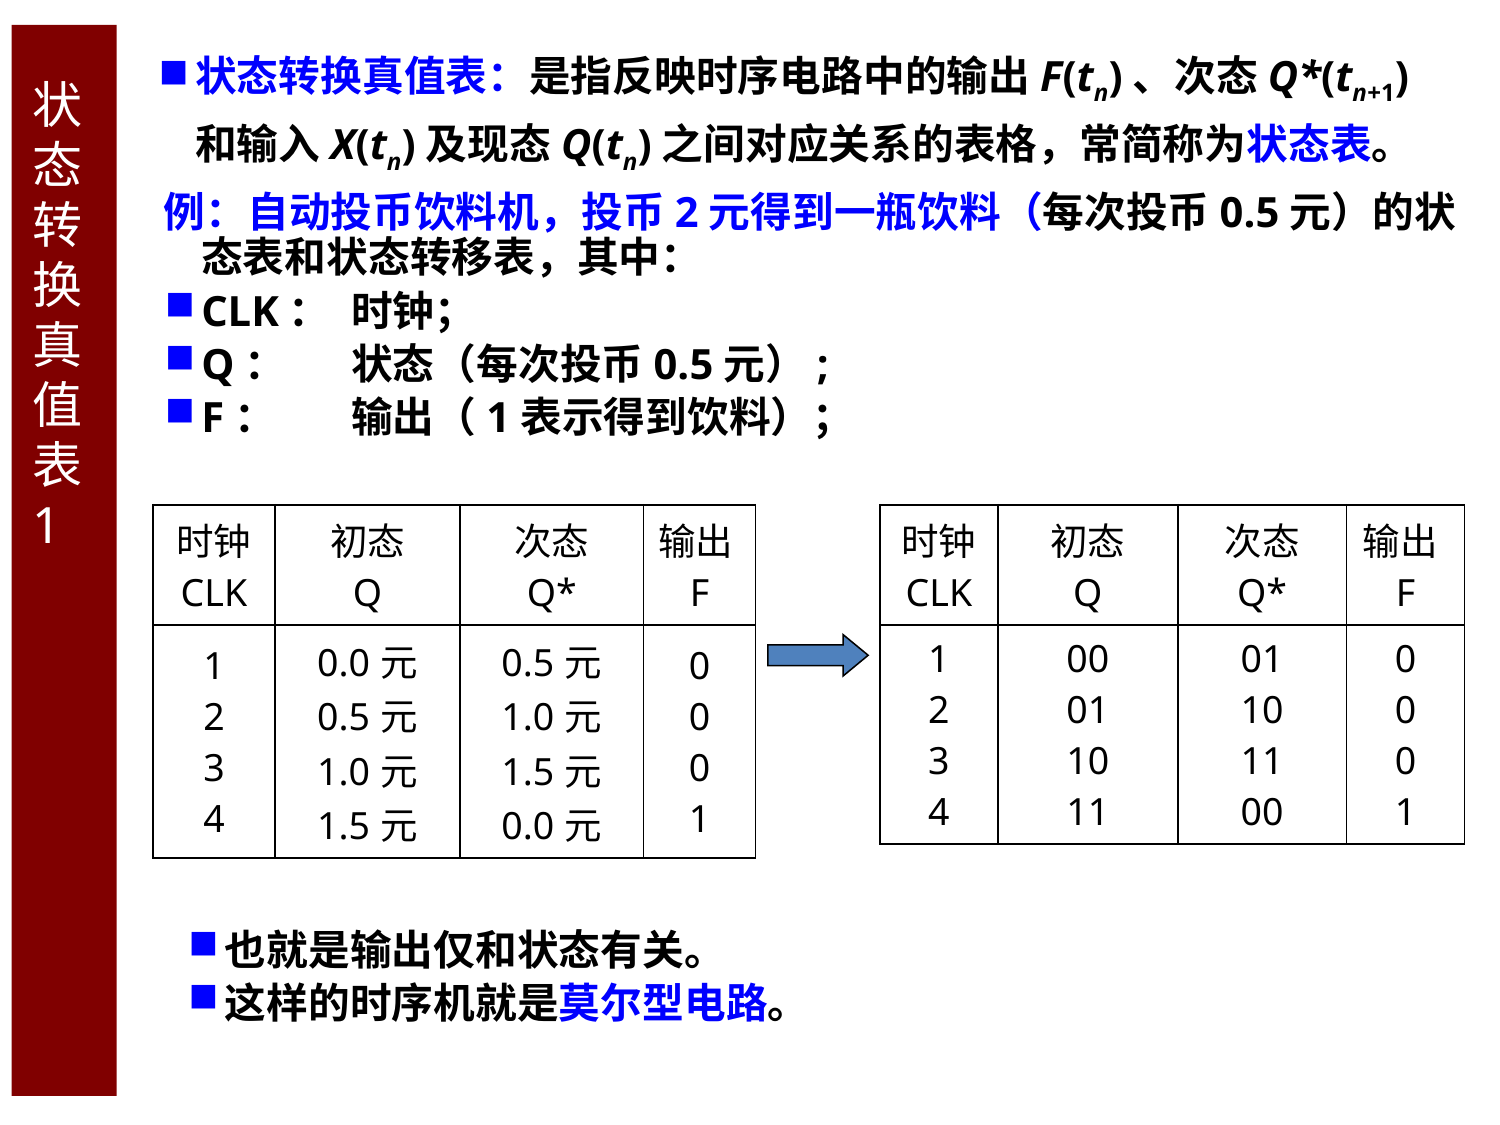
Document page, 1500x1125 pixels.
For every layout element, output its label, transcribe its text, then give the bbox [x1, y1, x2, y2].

text_box 例：自动投币饮料机，投币2元得到一瓶饮料（每次投币0.5元）的状态表和状态转移表，其中： CLK： 时钟； Q： 状态（每次投币0.5元）; F： 输出（1表示得到饮料）； [141, 184, 1500, 433]
table_cell 0.5元 1.0元 1.5元 0.0元 [461, 626, 643, 857]
title 状态转换真值表1 [17, 66, 115, 1075]
table_header 次态 Q* [1179, 506, 1346, 624]
text_box 状态转换真值表：是指反映时序电路中的输出F(tn)、次态Q*(tn+1)和输入X(tn)及现态Q(tn)之间对应关系的表格，常简称为状态表。 [135, 31, 1465, 173]
table_header 输出F [1347, 506, 1464, 624]
table_cell 1 2 3 4 [881, 626, 997, 843]
table_header 输出F [644, 506, 755, 624]
table_cell 0 0 0 1 [644, 626, 755, 857]
table_cell 00 01 10 11 [999, 626, 1177, 843]
table_header 时钟 CLK [154, 506, 274, 624]
text_box [767, 634, 869, 677]
table_cell 0.0元 0.5元 1.0元 1.5元 [276, 626, 459, 857]
text_box 也就是输出仅和状态有关。 这样的时序机就是莫尔型电路。 [165, 921, 1243, 1035]
table_header 时钟 CLK [881, 506, 997, 624]
table_header 初态 Q [999, 506, 1177, 624]
table_cell 1 2 3 4 [154, 626, 274, 857]
table_cell 01 10 11 00 [1179, 626, 1346, 843]
table_header 次态 Q* [461, 506, 643, 624]
table_cell 0 0 0 1 [1347, 626, 1464, 843]
table_header 初态 Q [276, 506, 459, 624]
